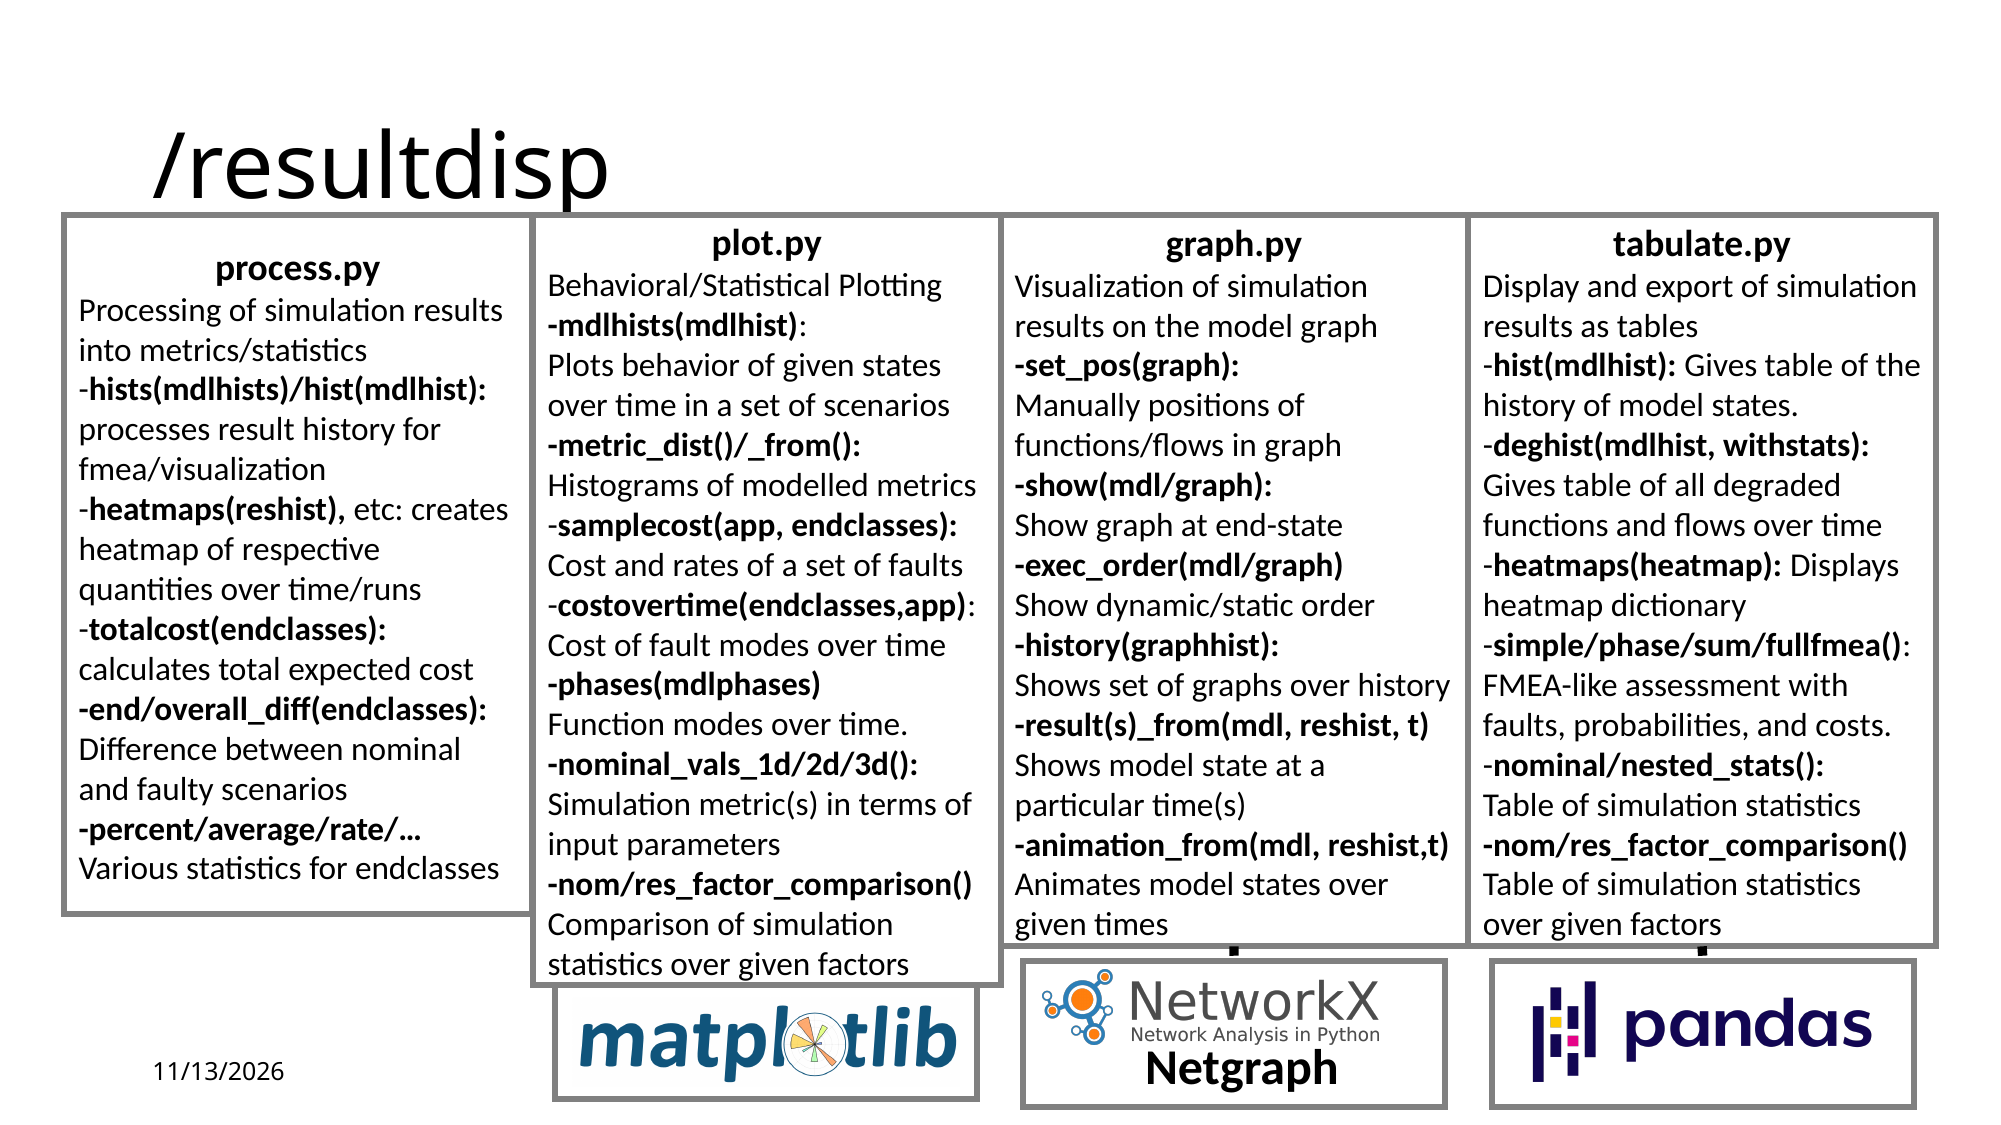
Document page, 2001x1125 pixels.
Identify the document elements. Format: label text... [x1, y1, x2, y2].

picture [1516, 956, 1888, 1107]
text_box [1022, 960, 1446, 1108]
text_box plot.py Behavioral/Statistical Plotting -mdlhists(mdlhist): Plots behavior of given states over time in a set of scenarios -metric_dist()/_from(): Histograms of modelled metrics -samplecost(app, endclasses): Cost and rates of a set of faults -costovertime(endclasses,app): Cost of fault modes over time -phases(mdlphases) Function modes over time. -nominal_vals_1d/2d/3d(): Simulation metric(s) in terms of input parameters -nom/res_factor_comparison() Comparison of simulation statistics over given factors [532, 214, 1002, 986]
slide_number 19 [1412, 1042, 1516, 1103]
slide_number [137, 1042, 588, 1103]
text_box tabulate.py Display and export of simulation results as tables -hist(mdlhist): Gives table of the history of model states. -deghist(mdlhist, withstats): Gives table of all degraded functions and flows over time -heatmaps(heatmap): Displays heatmap dictionary -simple/phase/sum/fullfmea(): FMEA-like assessment with faults, probabilities, and costs. -nominal/nested_stats(): Table of simulation statistics -nom/res_factor_comparison() Table of simulation statistics over given factors [1467, 214, 1937, 947]
text_box [1491, 960, 1915, 1108]
title /resultdisp [137, 59, 1863, 214]
text_box Netgraph [1130, 1045, 1354, 1102]
text_box process.py Processing of simulation results into metrics/statistics -hists(mdlhists)/hist(mdlhist): processes result history for fmea/visualization -heatmaps(reshist), etc: creates heatmap of respective quantities over time/runs -totalcost(endclasses): calculates total expected cost -end/overall_diff(endclasses): Difference between nominal and faulty scenarios -percent/average/rate/… Various statistics for endclasses [63, 214, 532, 915]
picture [572, 997, 960, 1087]
text_box [554, 986, 978, 1100]
text_box graph.py Visualization of simulation results on the model graph -set_pos(graph): Manually positions of functions/flows in graph -show(mdl/graph): Show graph at end-state -exec_order(mdl/graph) Show dynamic/static order -history(graphhist): Shows set of graphs over history -result(s)_from(mdl, reshist, t) Shows model state at a particular time(s) -animation_from(mdl, reshist,t) Animates model states over given times [1002, 214, 1467, 947]
picture [1042, 969, 1379, 1045]
